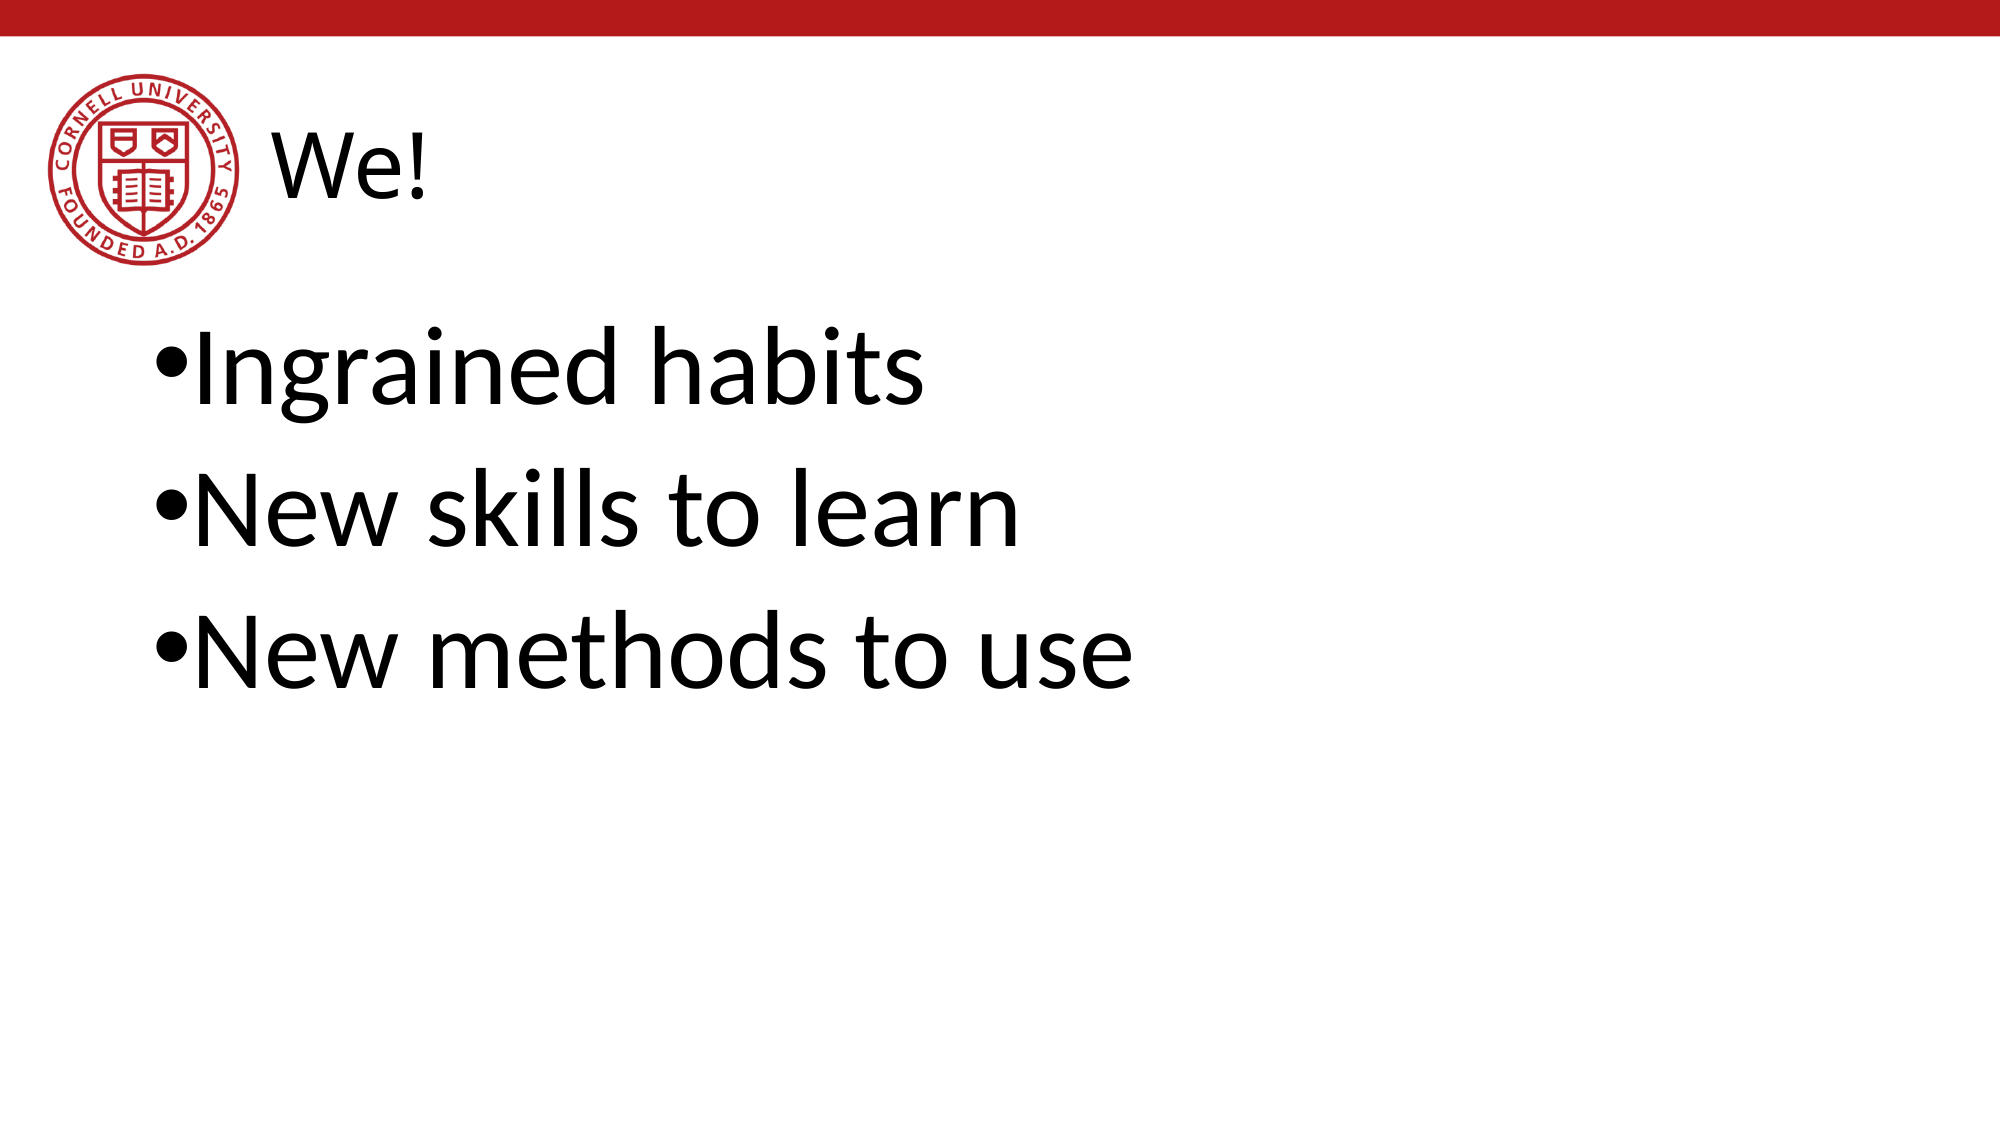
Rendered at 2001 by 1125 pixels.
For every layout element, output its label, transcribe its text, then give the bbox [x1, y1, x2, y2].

title We! [255, 59, 1860, 278]
picture [39, 65, 255, 274]
list Ingrained habits New skills to learn New methods to use [137, 299, 1863, 1014]
